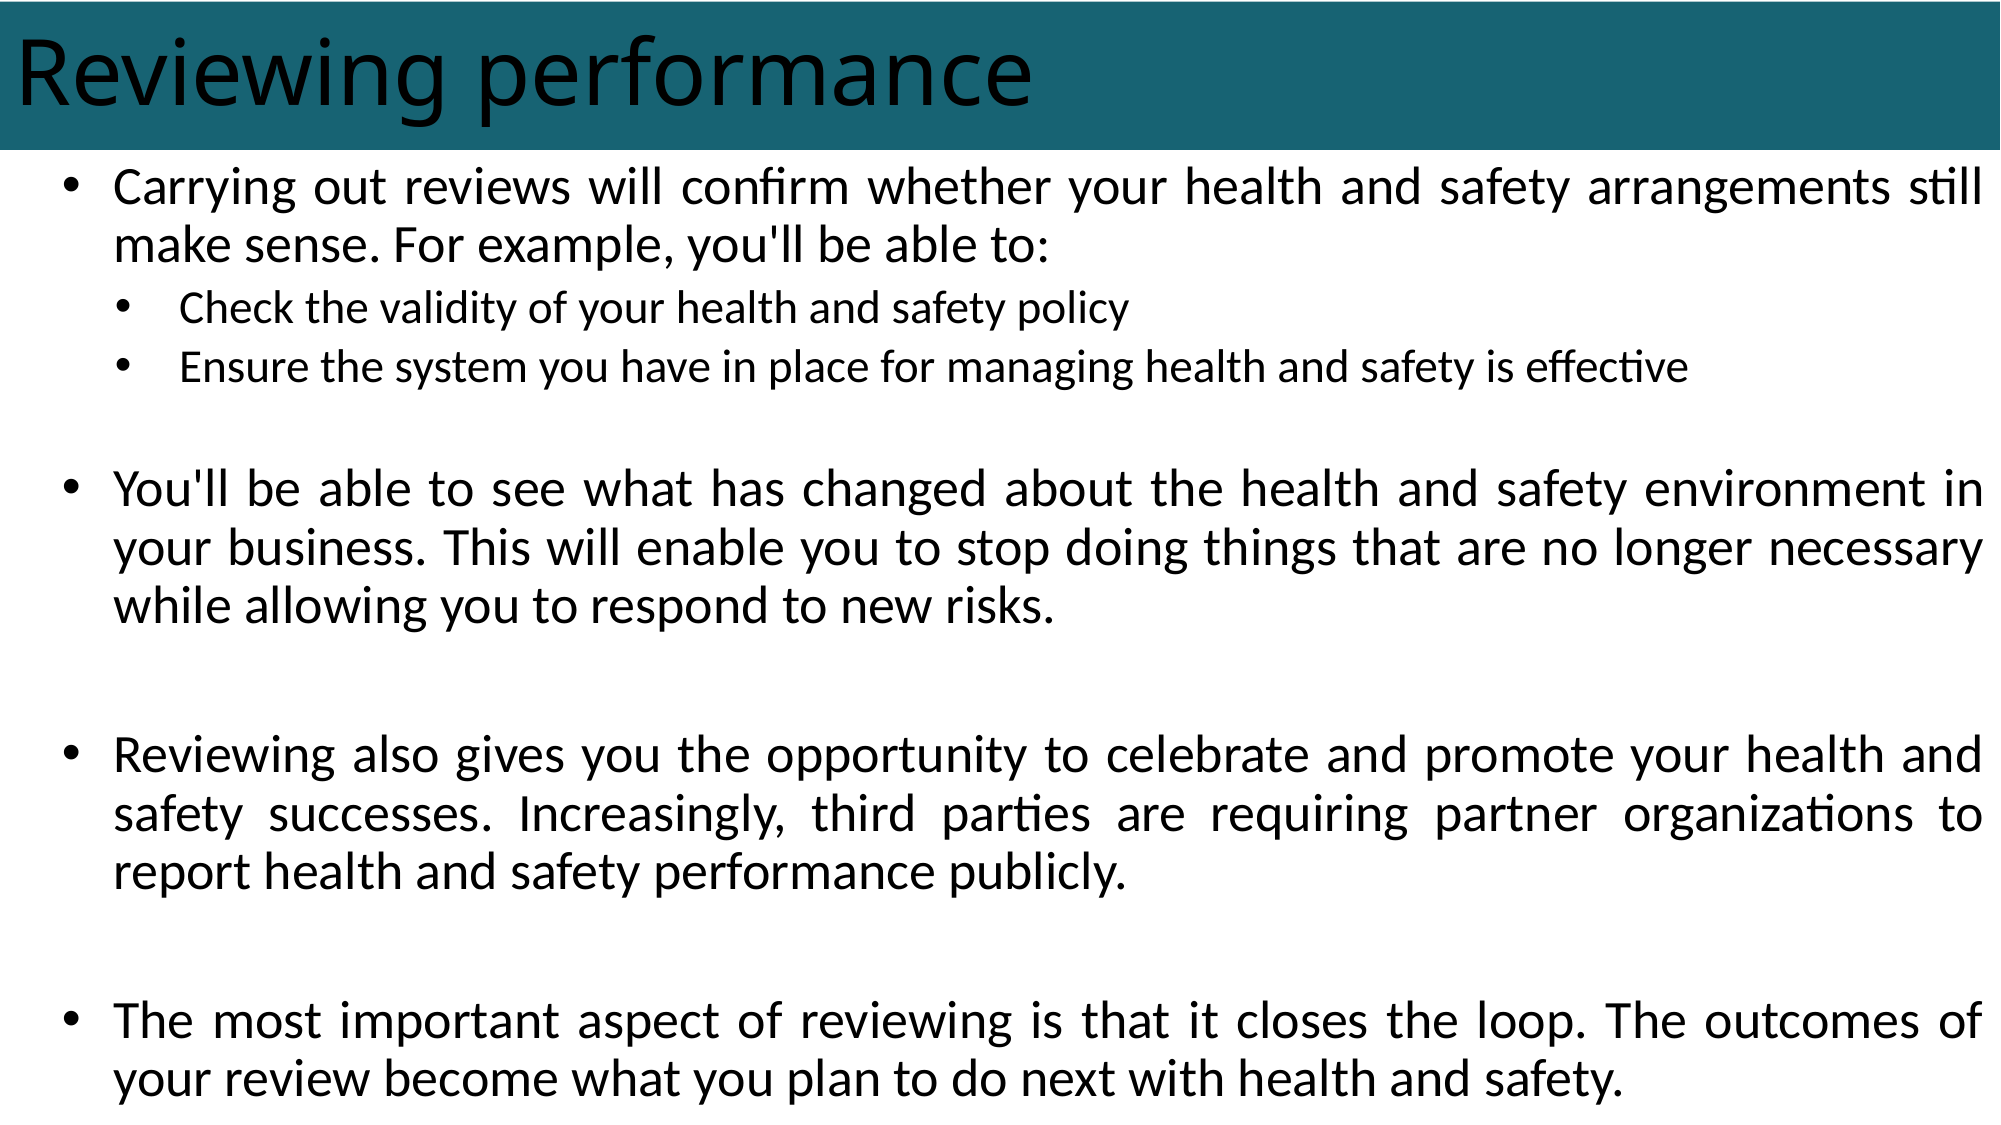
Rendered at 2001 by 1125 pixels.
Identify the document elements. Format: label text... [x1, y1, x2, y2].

title Reviewing performance [0, 1, 2000, 149]
list Carrying out reviews will confirm whether your health and safety arrangements still make sense. For example, you'll be able to: Check the validity of your health and safety policy Ensure the system you have in place for managing health and safety is effective You'll be able to see what has changed about the health and safety environment in your business. This will enable you to stop doing things that are no longer necessary while allowing you to respond to new risks. Reviewing also gives you the opportunity to celebrate and promote your health and safety successes. Increasingly, third parties are requiring partner organizations to report health and safety performance publicly. The most important aspect of reviewing is that it closes the loop. The outcomes of your review become what you plan to do next with health and safety. [0, 149, 2000, 1124]
